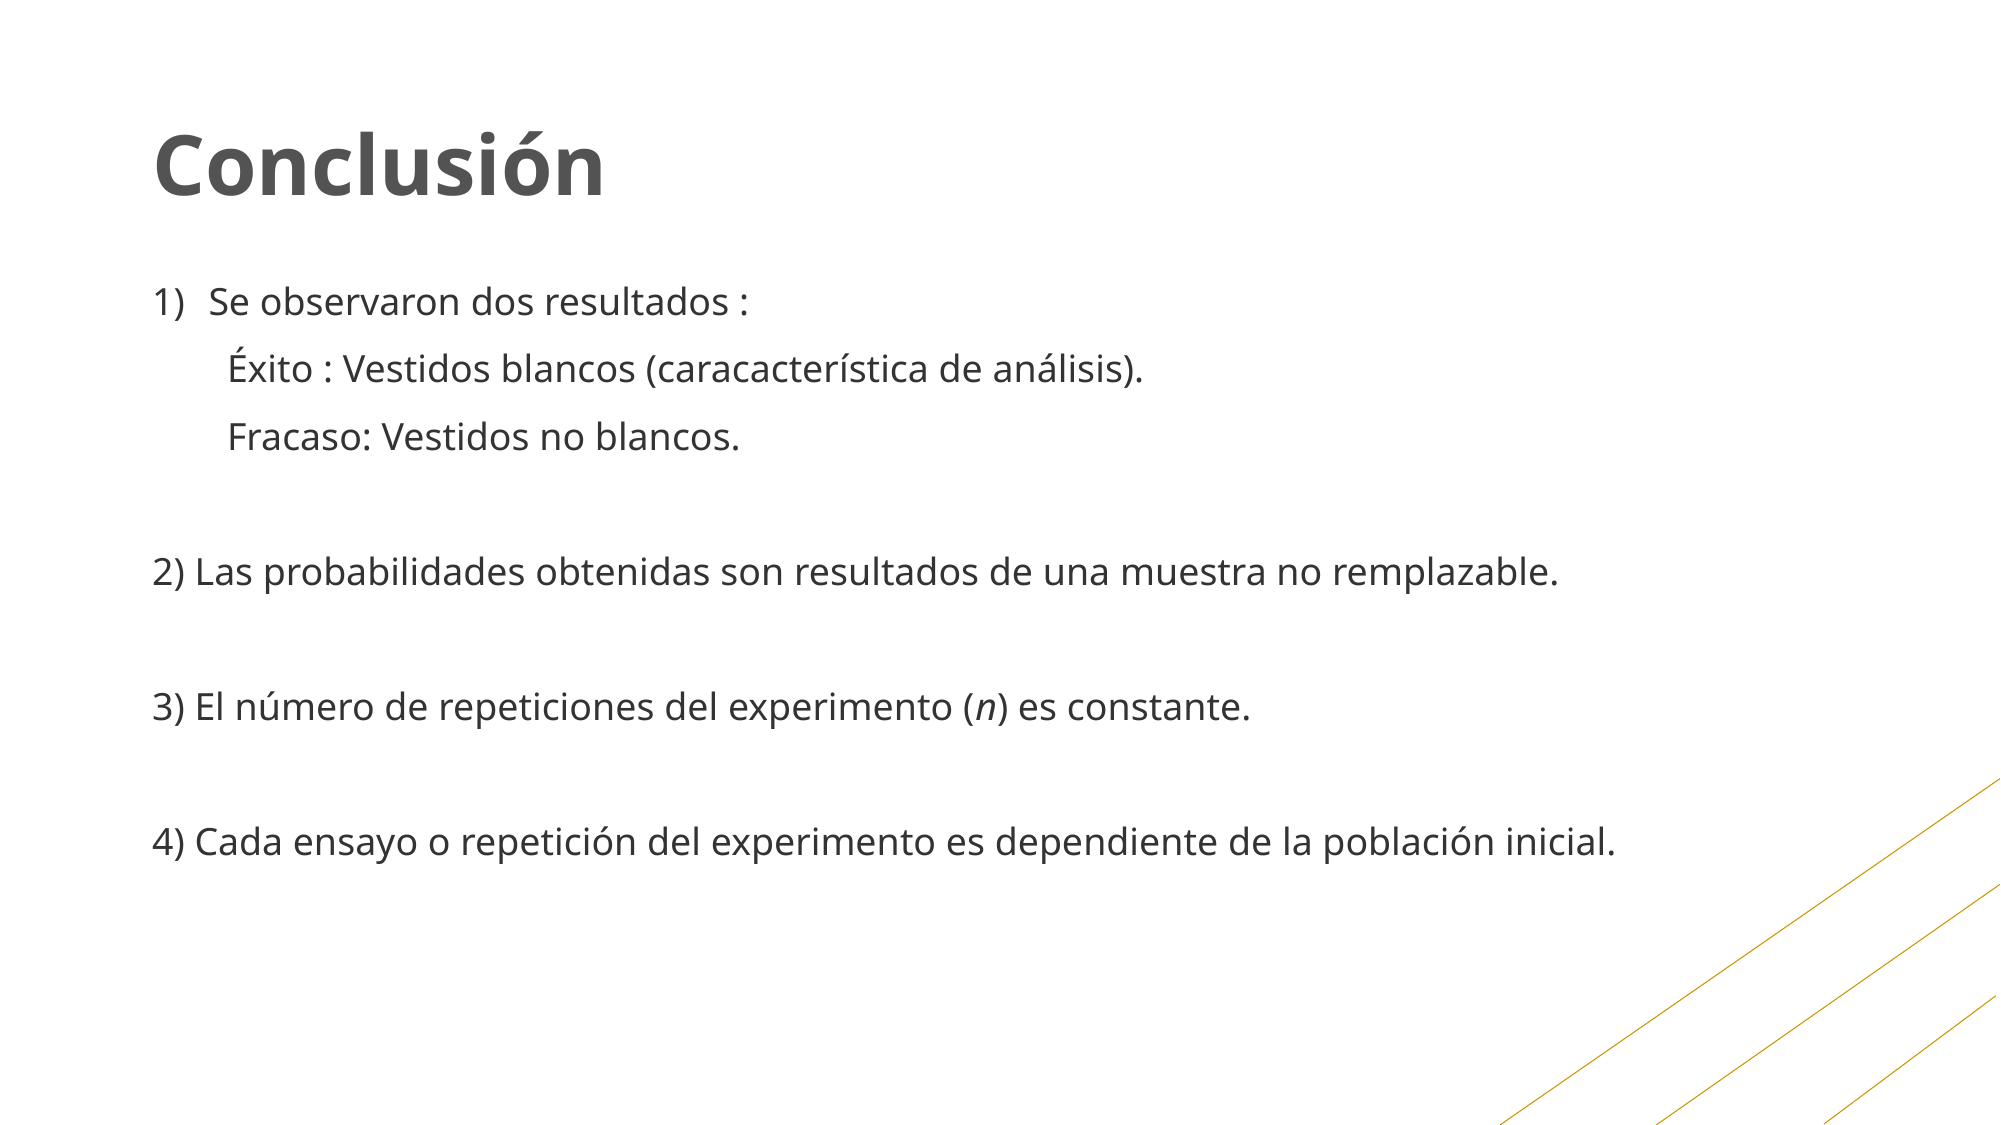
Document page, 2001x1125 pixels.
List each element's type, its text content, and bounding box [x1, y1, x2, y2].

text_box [1656, 884, 2000, 1125]
title Conclusión [137, 59, 1863, 278]
text_box Se observaron dos resultados : Éxito : Vestidos blancos (caracacterística de análisis). Fracaso: Vestidos no blancos. 2) Las probabilidades obtenidas son resultados de una muestra no remplazable. 3) El número de repeticiones del experimento (n) es constante. 4) Cada ensayo o repetición del experimento es dependiente de la población inicial. [137, 247, 1730, 938]
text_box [1499, 778, 2000, 1125]
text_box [1823, 995, 1996, 1125]
